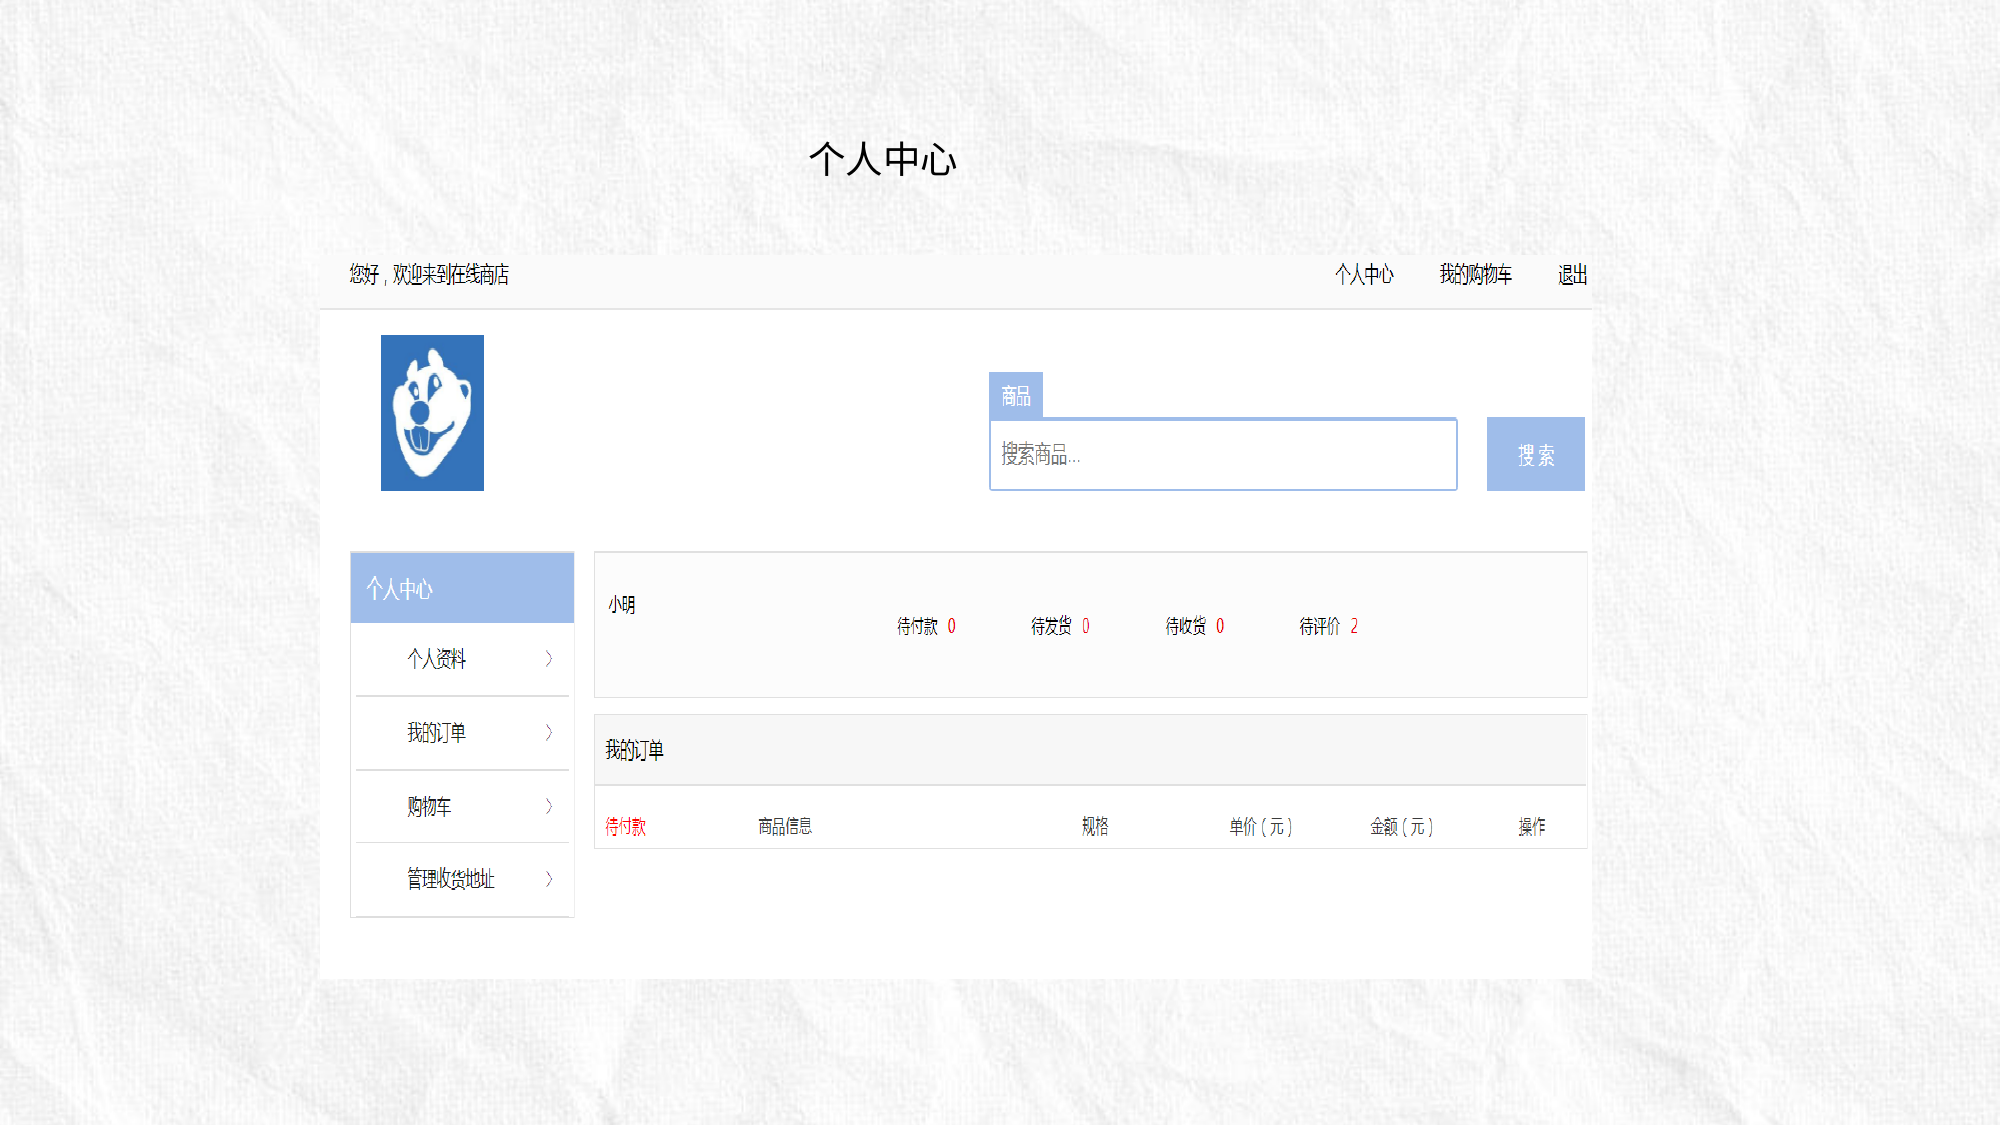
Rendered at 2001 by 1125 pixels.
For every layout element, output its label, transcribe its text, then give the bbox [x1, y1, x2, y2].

text_box 个人中心 [793, 128, 1187, 189]
picture [320, 255, 1592, 979]
